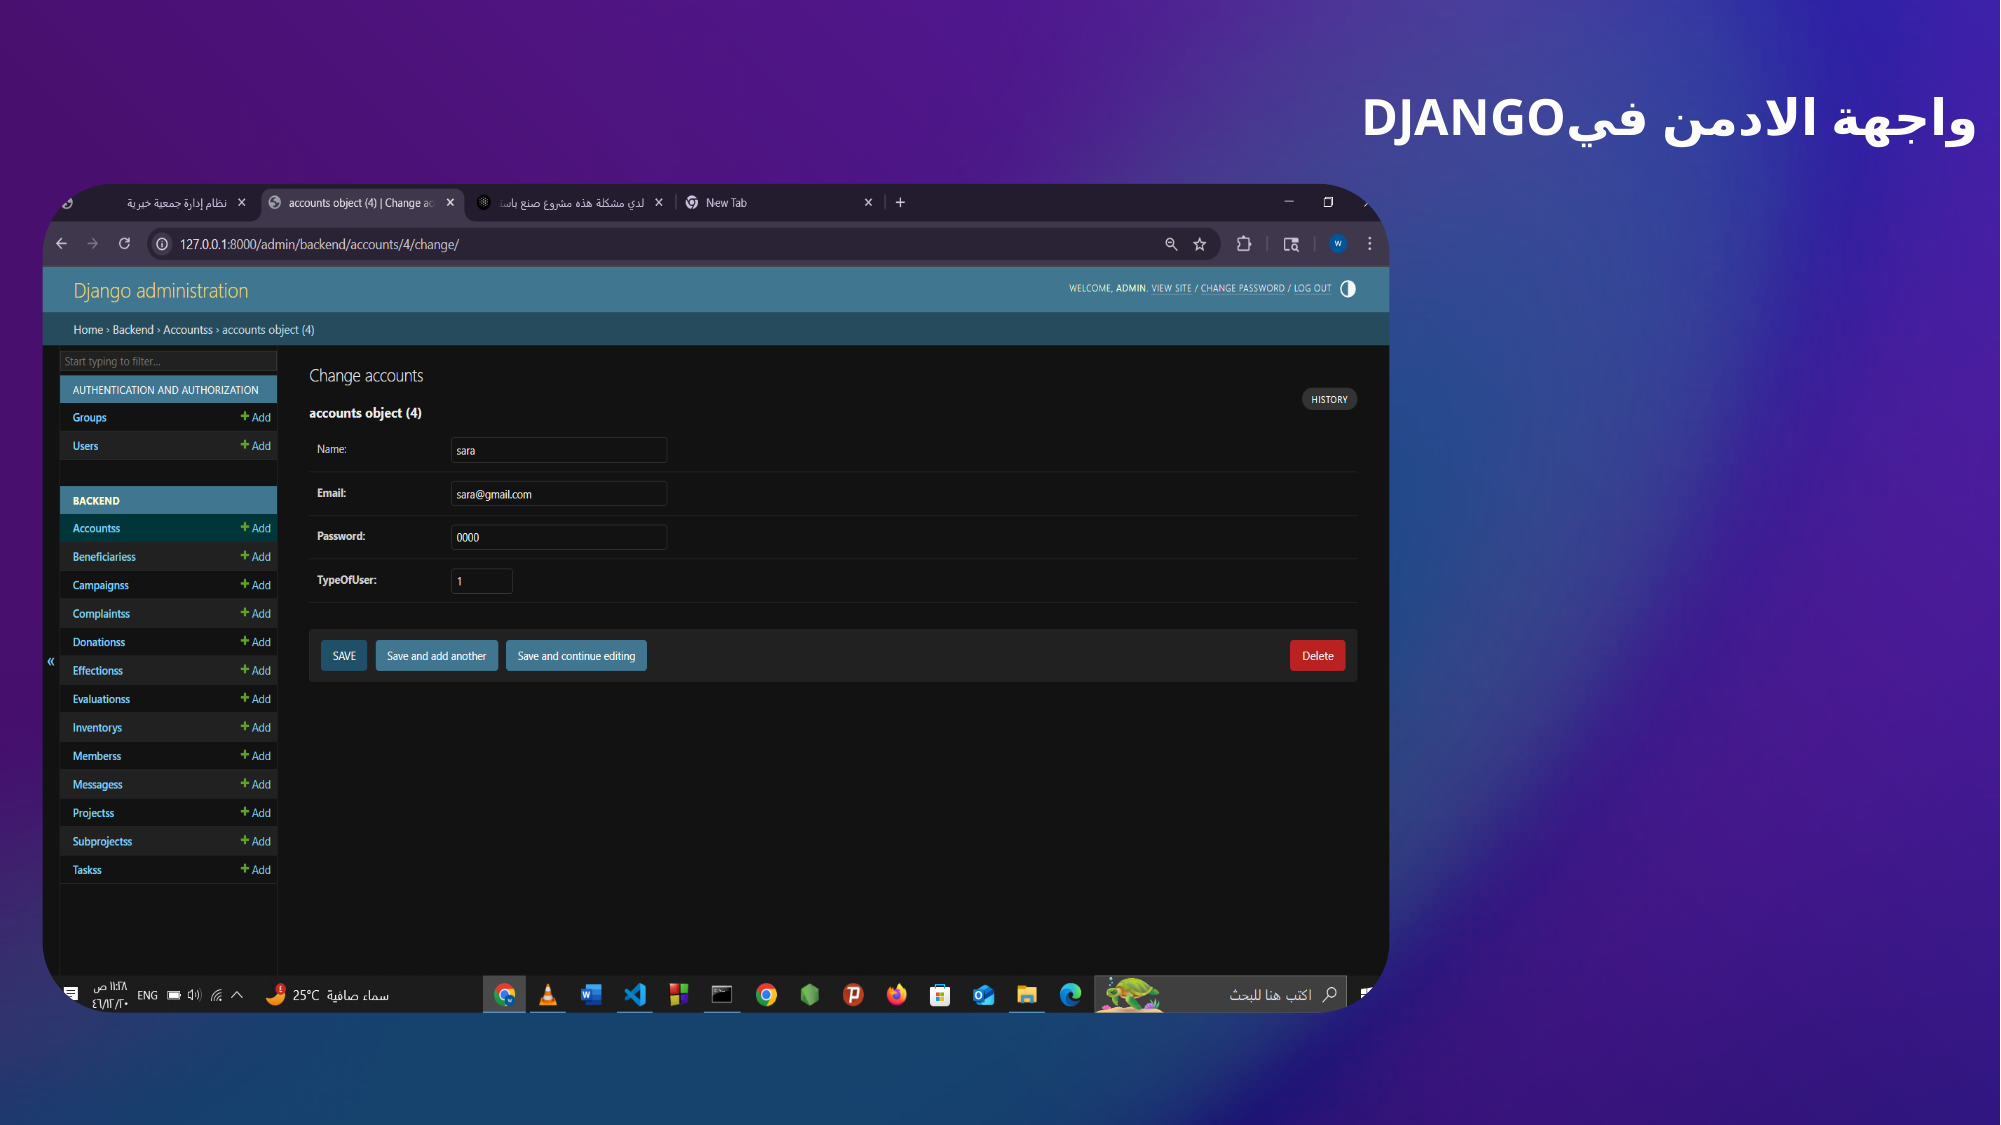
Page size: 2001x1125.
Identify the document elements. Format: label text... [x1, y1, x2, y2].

picture [42, 183, 1390, 1013]
title DJANGOواجهة الادمن في [1261, 0, 2000, 153]
